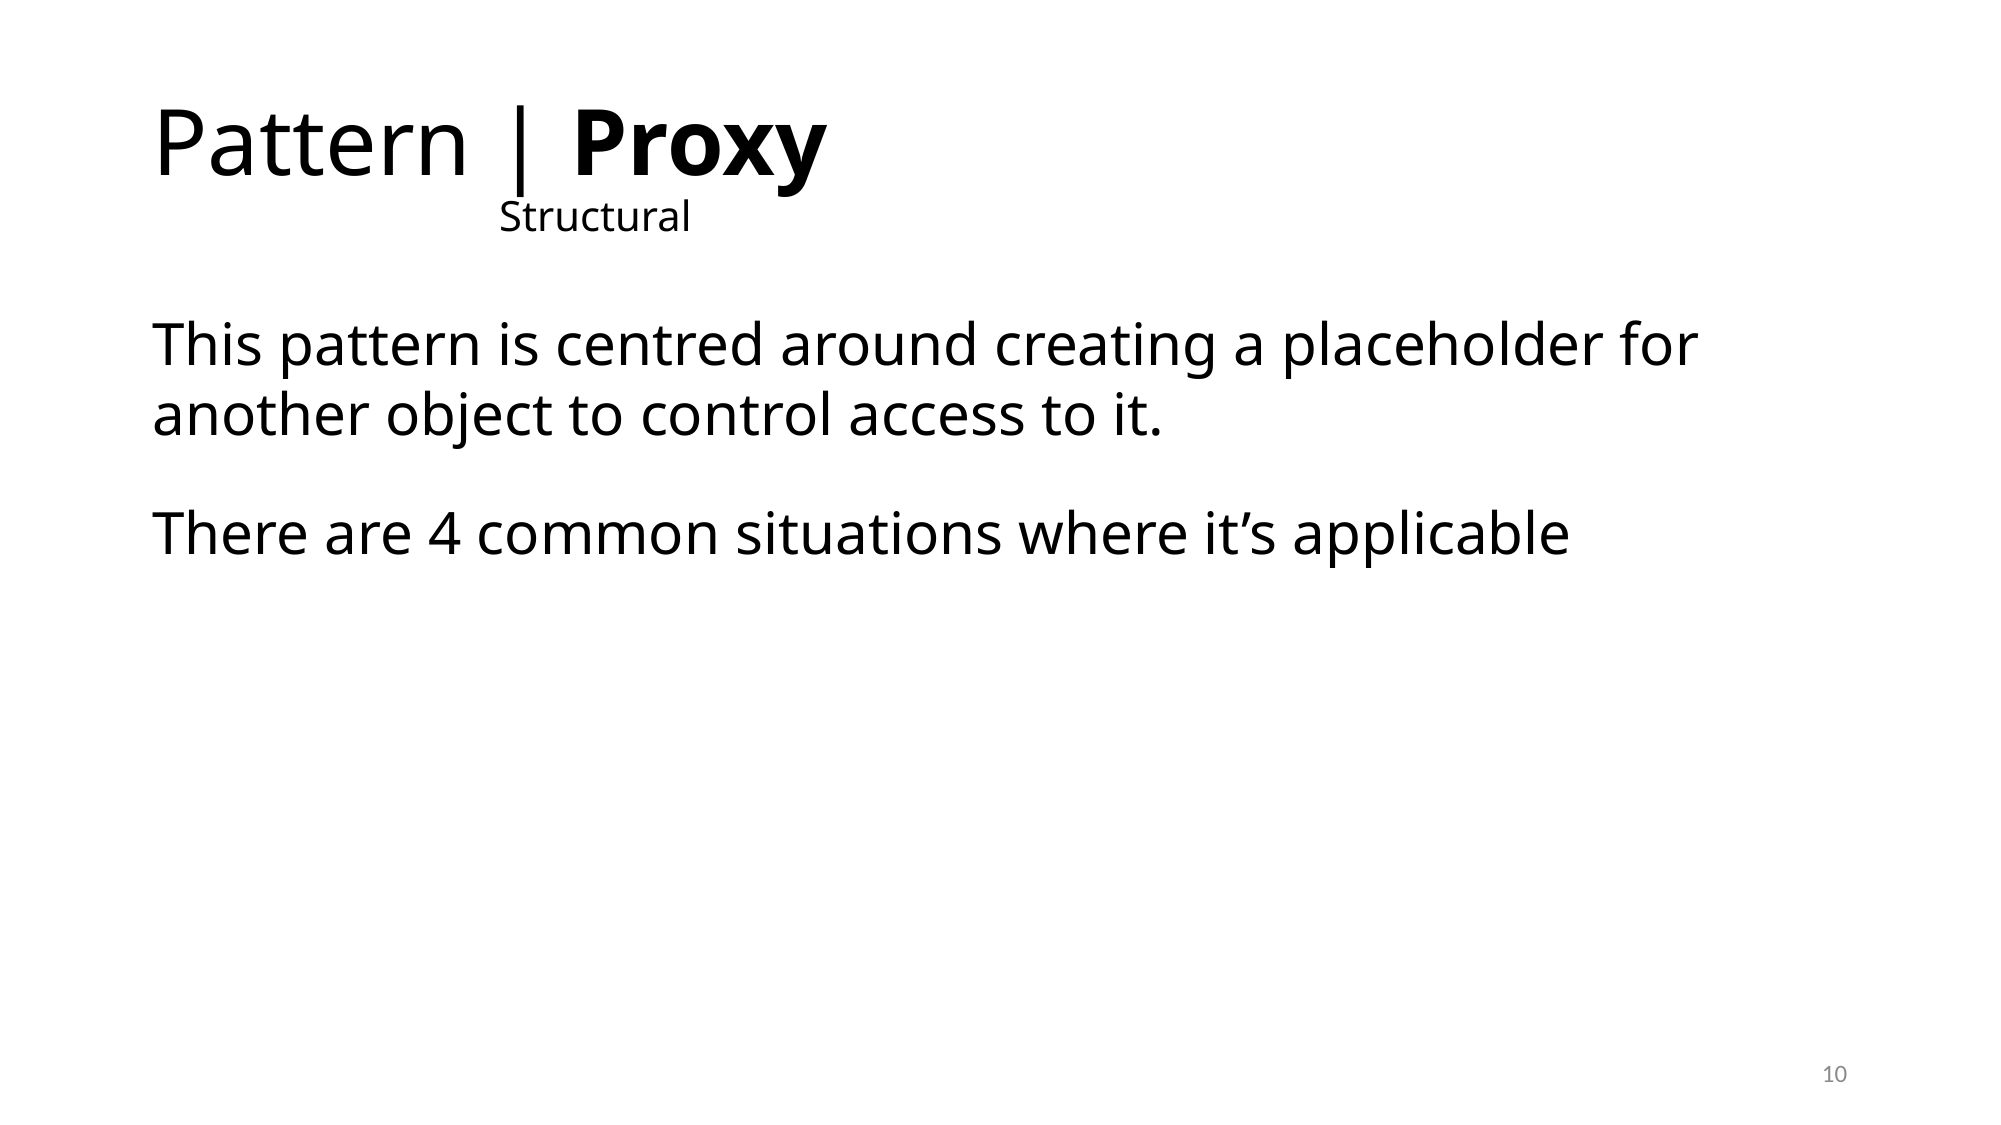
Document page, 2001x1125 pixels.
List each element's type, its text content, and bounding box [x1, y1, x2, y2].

list This pattern is centred around creating a placeholder for another object to control access to it. There are 4 common situations where it’s applicable [137, 299, 1863, 1014]
title Pattern | Proxy Structural [137, 59, 1863, 278]
slide_number 10 [1412, 1042, 1863, 1103]
